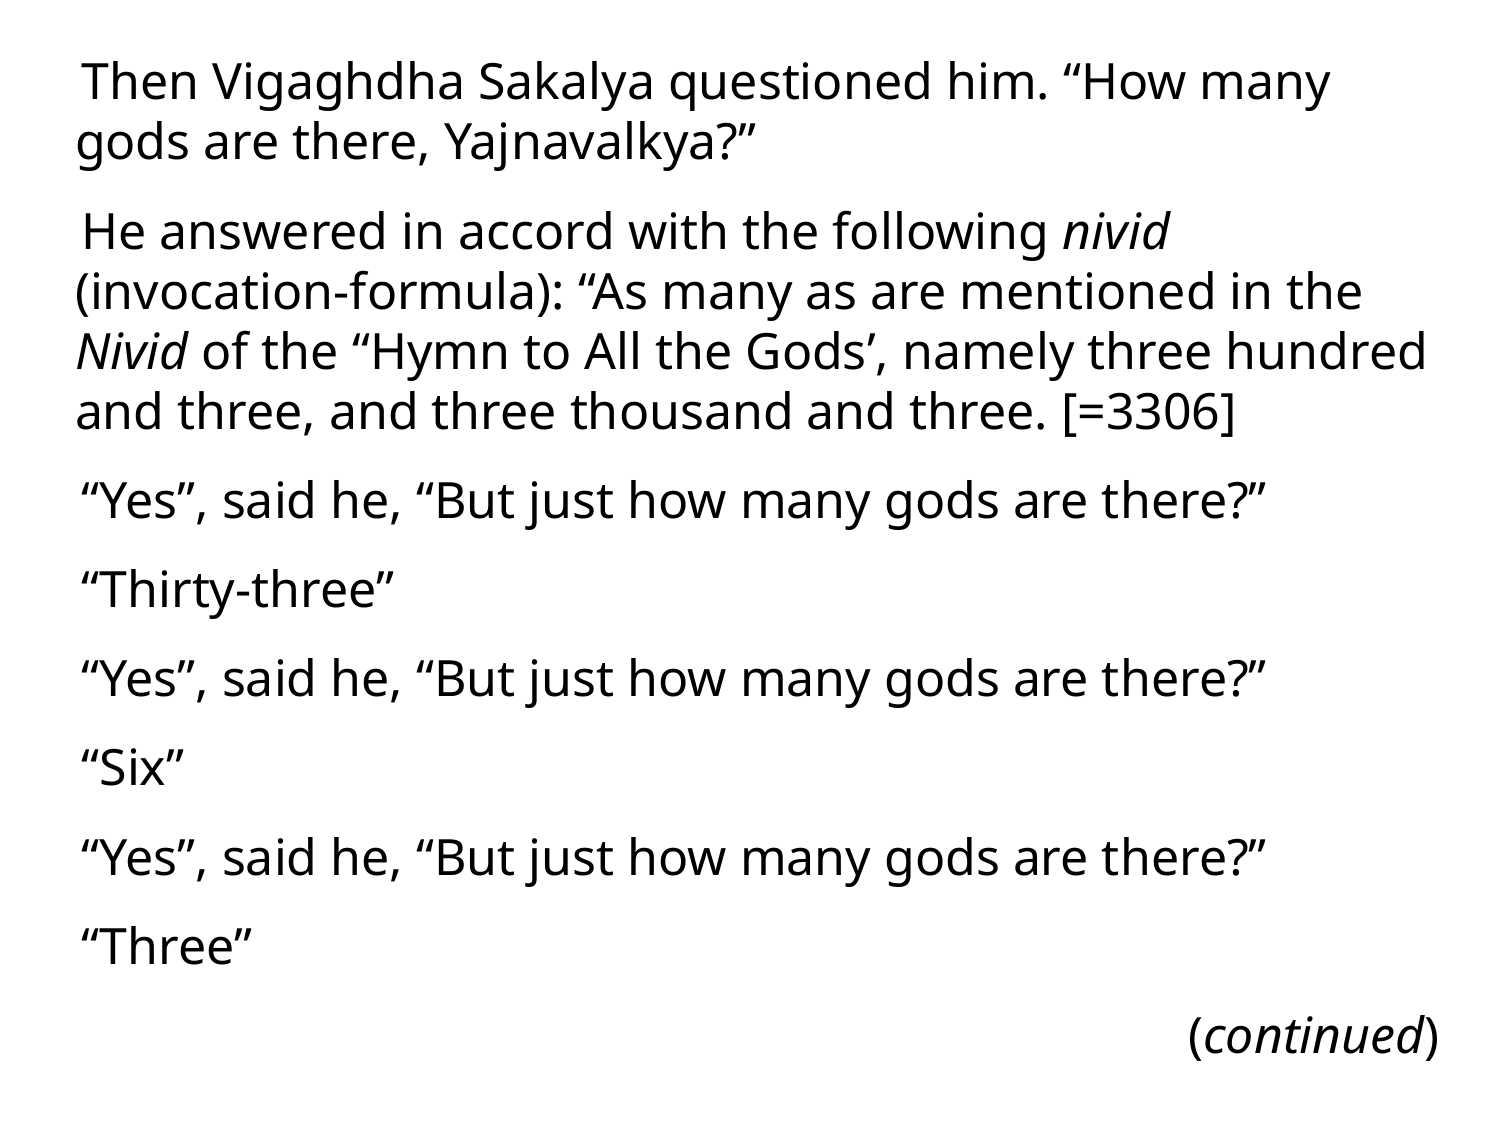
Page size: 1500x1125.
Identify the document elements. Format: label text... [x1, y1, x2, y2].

text_box Then Vigaghdha Sakalya questioned him. “How many gods are there, Yajnavalkya?” He answered in accord with the following nivid (invocation-formula): “As many as are mentioned in the Nivid of the “Hymn to All the Gods’, namely three hundred and three, and three thousand and three. [=3306] “Yes”, said he, “But just how many gods are there?” “Thirty-three” “Yes”, said he, “But just how many gods are there?” “Six” “Yes”, said he, “But just how many gods are there?” “Three” (continued) [75, 49, 1440, 1064]
